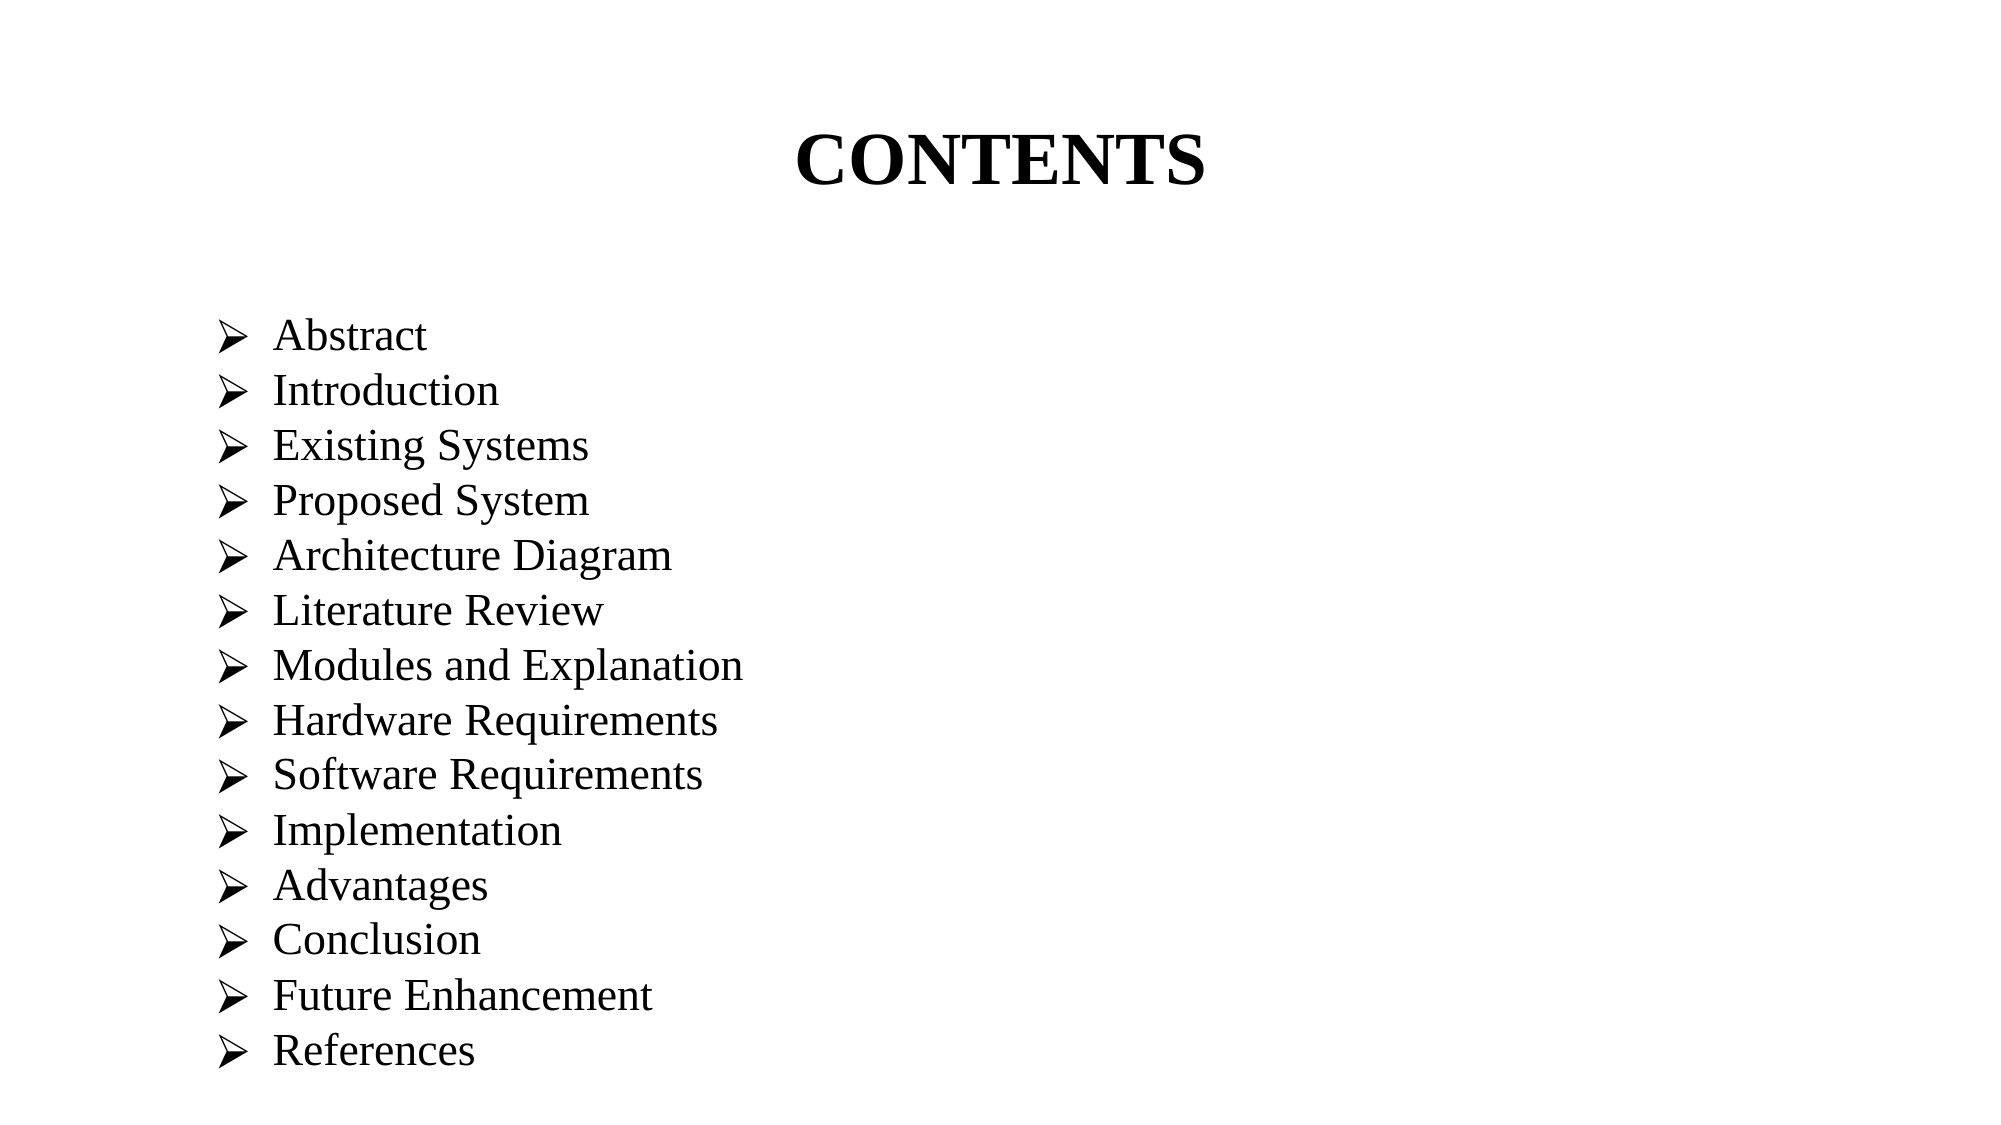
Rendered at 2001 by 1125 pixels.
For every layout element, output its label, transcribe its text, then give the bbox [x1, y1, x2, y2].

title CONTENTS [0, 107, 2000, 298]
text_box Abstract Introduction Existing Systems Proposed System Architecture Diagram Literature Review Modules and Explanation Hardware Requirements Software Requirements Implementation Advantages Conclusion Future Enhancement References [201, 296, 1894, 1082]
